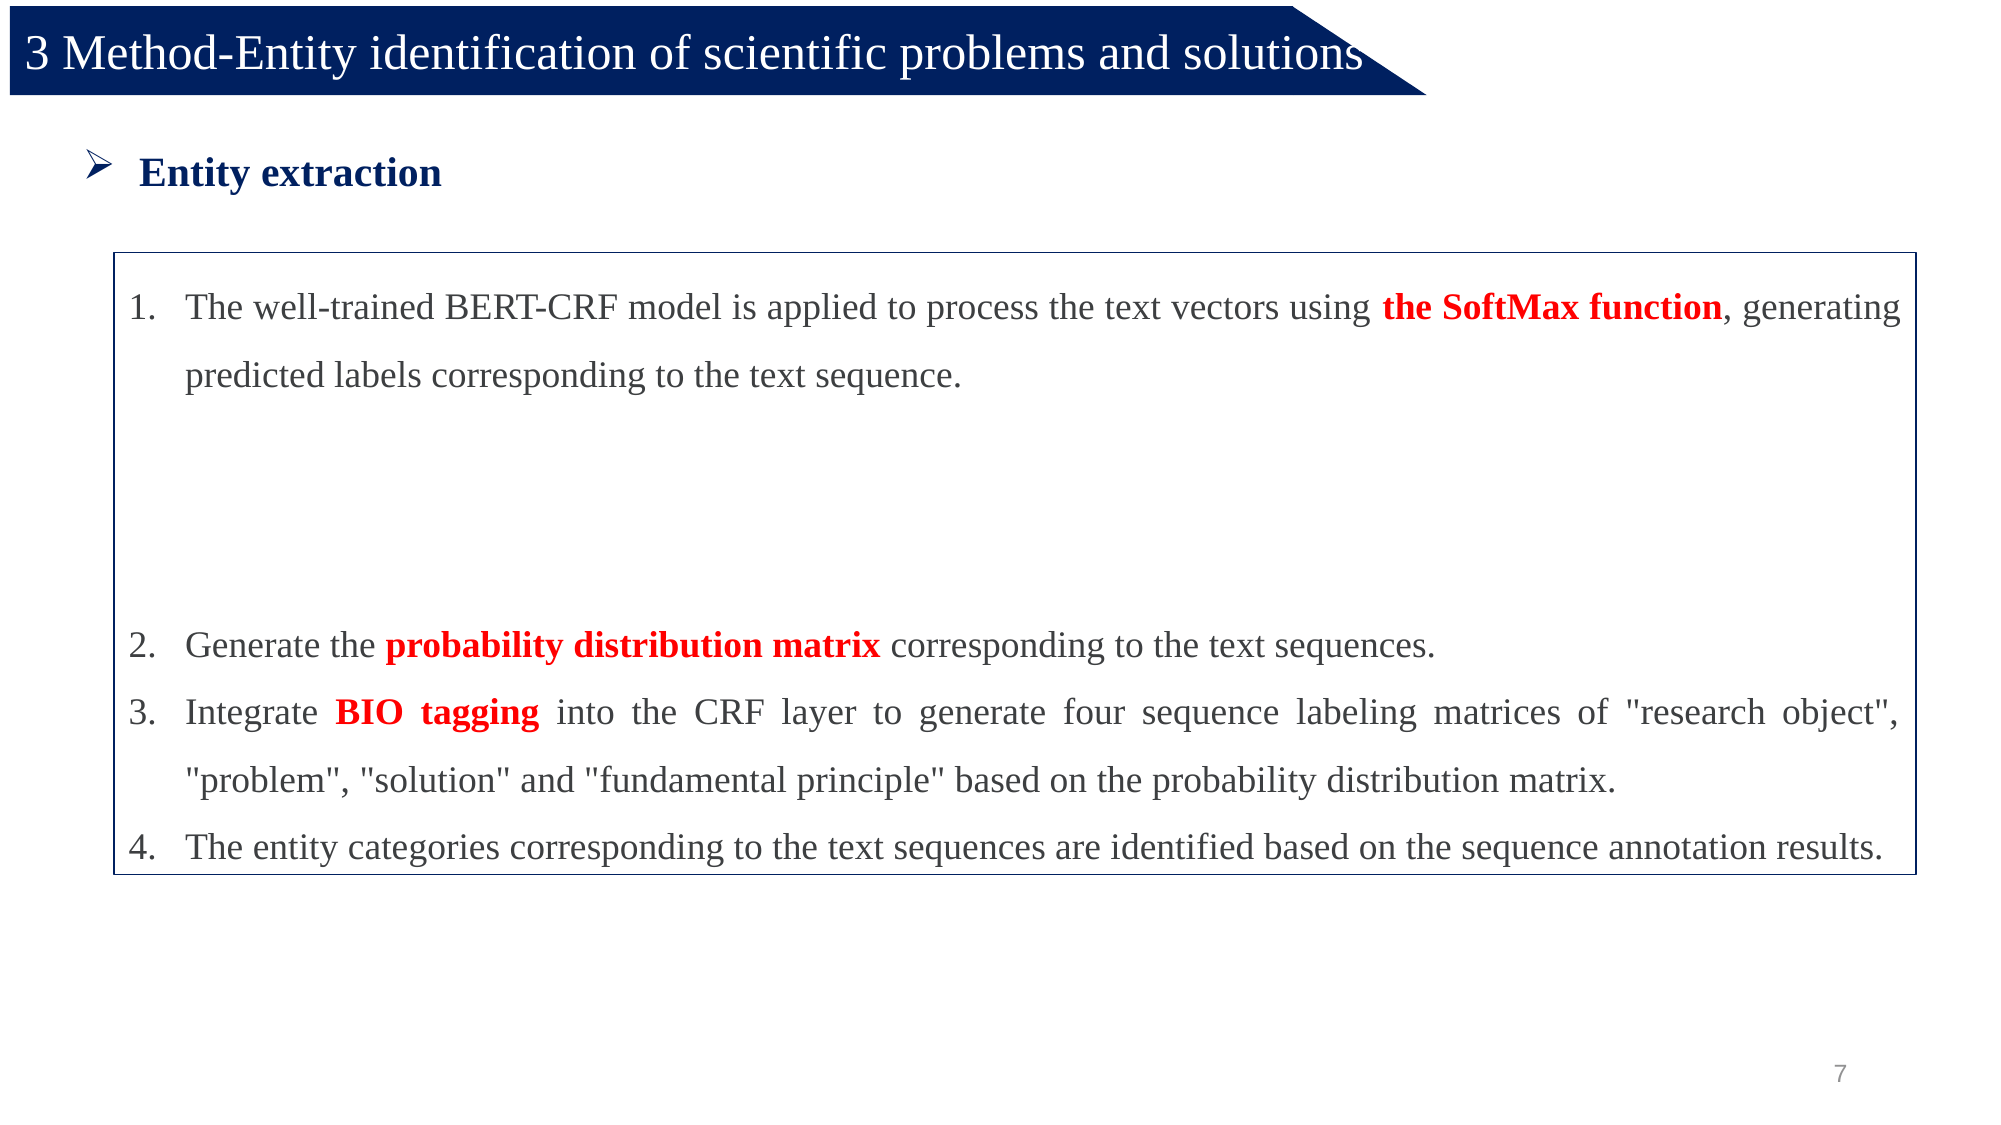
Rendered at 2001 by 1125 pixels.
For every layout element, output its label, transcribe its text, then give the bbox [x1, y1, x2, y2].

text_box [9, 6, 1879, 96]
slide_number 7 [1412, 1042, 1863, 1103]
text_box The well-trained BERT-CRF model is applied to process the text vectors using the SoftMax function, generating predicted labels corresponding to the text sequence. Generate the probability distribution matrix corresponding to the text sequences. Integrate BIO tagging into the CRF layer to generate four sequence labeling matrices of "research object", "problem", "solution" and "fundamental principle" based on the probability distribution matrix. The entity categories corresponding to the text sequences are identified based on the sequence annotation results. [113, 252, 1916, 875]
text_box Entity extraction [68, 131, 780, 202]
